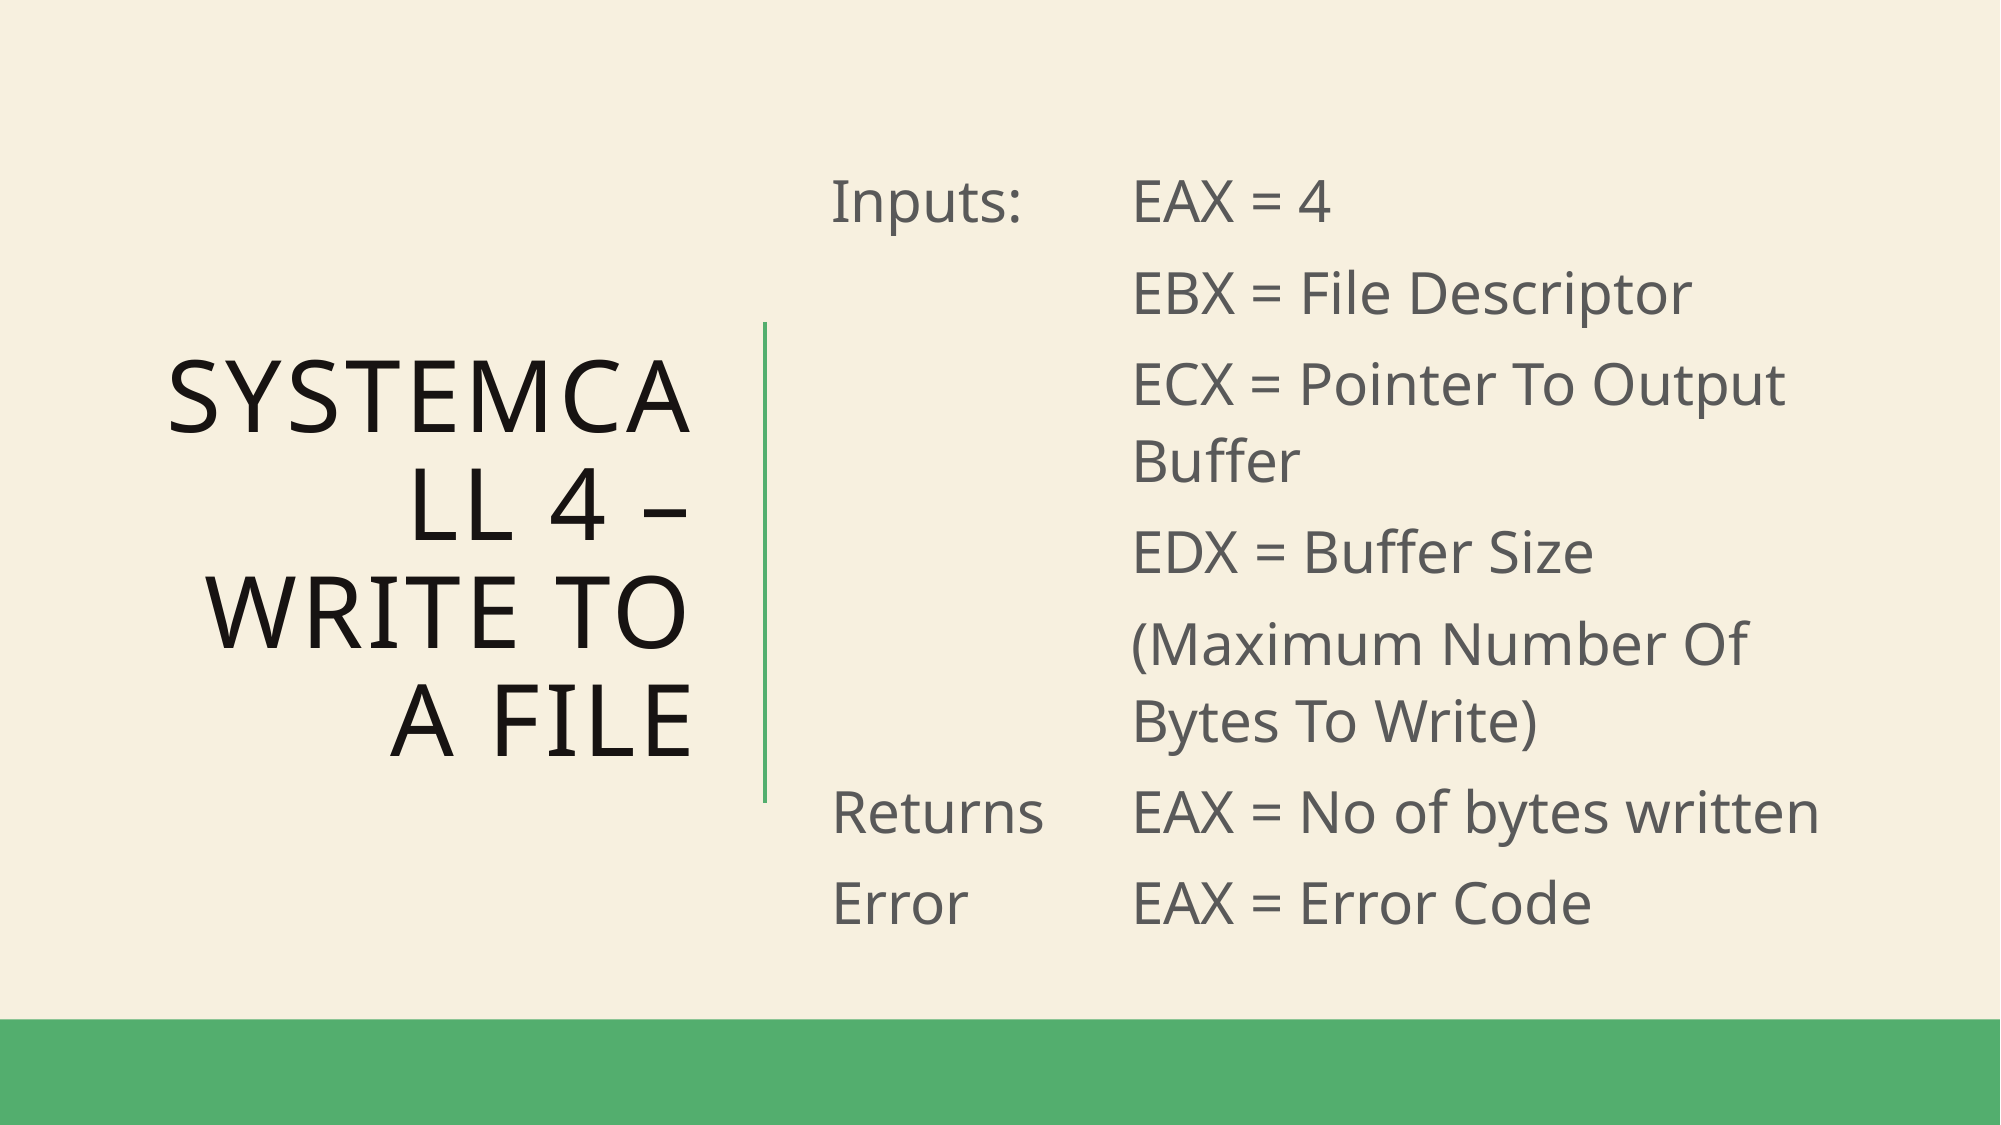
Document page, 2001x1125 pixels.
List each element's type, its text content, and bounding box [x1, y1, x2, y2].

title SYSTEMCALL 4 – WRITE TO A FILE [125, 189, 711, 936]
list Inputs: EAX = 4 EBX = File Descriptor ECX = Pointer To Output Buffer EDX = Buffer Size (Maximum Number Of Bytes To Write) Returns EAX = No of bytes written Error EAX = Error Code [816, 149, 1875, 1003]
text_box [0, 1018, 2000, 1125]
text_box [0, 0, 2000, 1018]
